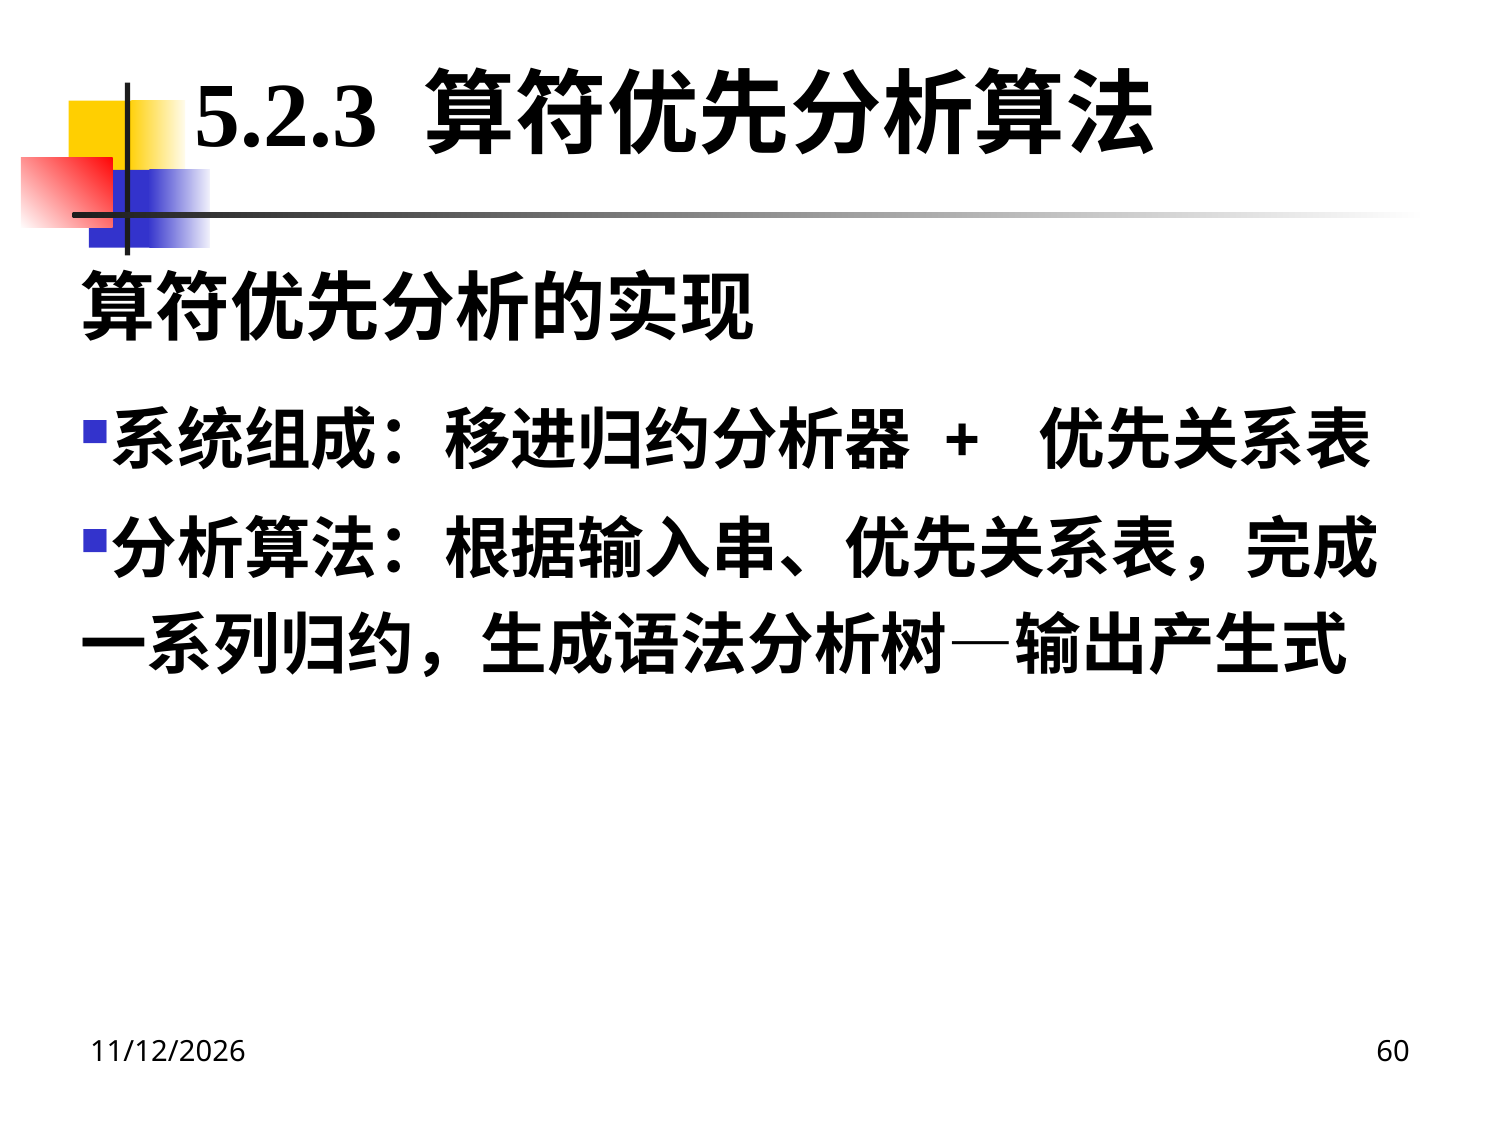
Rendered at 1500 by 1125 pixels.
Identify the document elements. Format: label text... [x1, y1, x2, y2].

list 系统组成：移进归约分析器 + 优先关系表 分析算法：根据输入串、优先关系表，完成一系列归约，生成语法分析树—输出产生式 [65, 373, 1412, 894]
slide_number 60 [1074, 1024, 1425, 1103]
text_box 5.2.3 算符优先分析算法 [179, 47, 1317, 173]
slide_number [75, 1024, 425, 1103]
title 算符优先分析的实现 [64, 235, 1085, 374]
